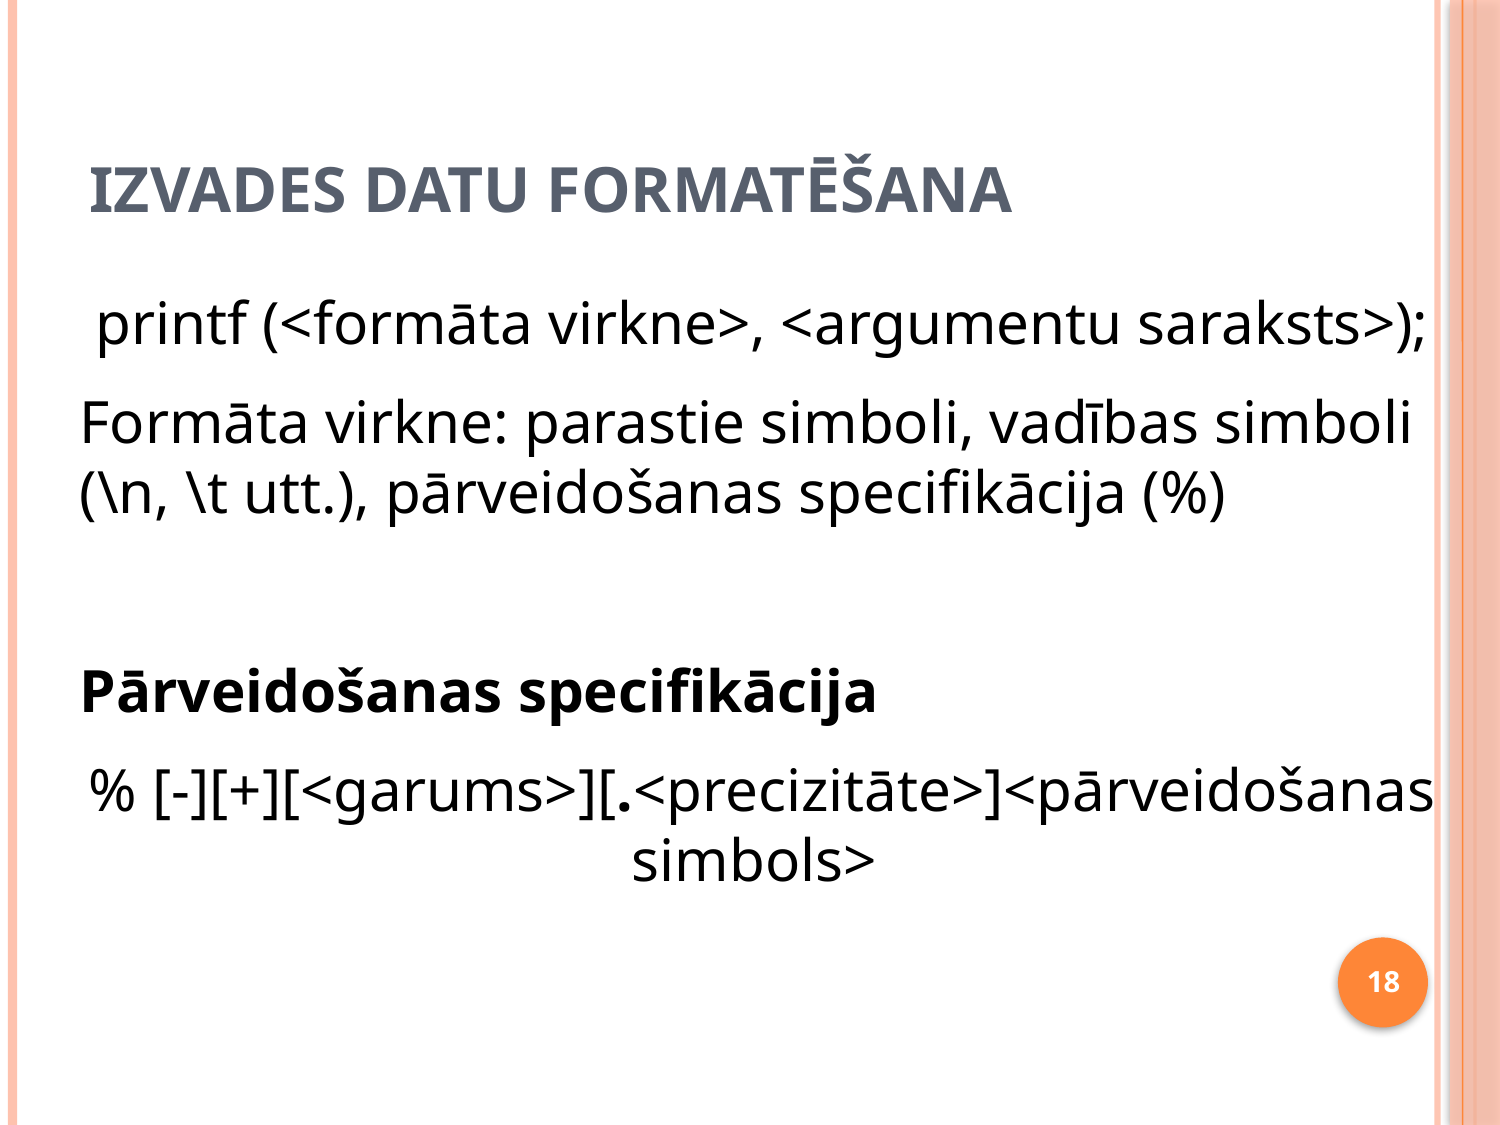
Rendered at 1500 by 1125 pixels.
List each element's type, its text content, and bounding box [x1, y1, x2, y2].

title Izvades datu formatēšana [75, 45, 1447, 233]
slide_number 18 [1333, 1000, 1434, 1027]
text_box printf (<formāta virkne>, <argumentu saraksts>); Formāta virkne: parastie simboli, vadības simboli (\n, \t utt.), pārveidošanas specifikācija (%) Pārveidošanas specifikācija % [-][+][<garums>][.<precizitāte>]<pārveidošanas simbols> [64, 278, 1459, 1000]
